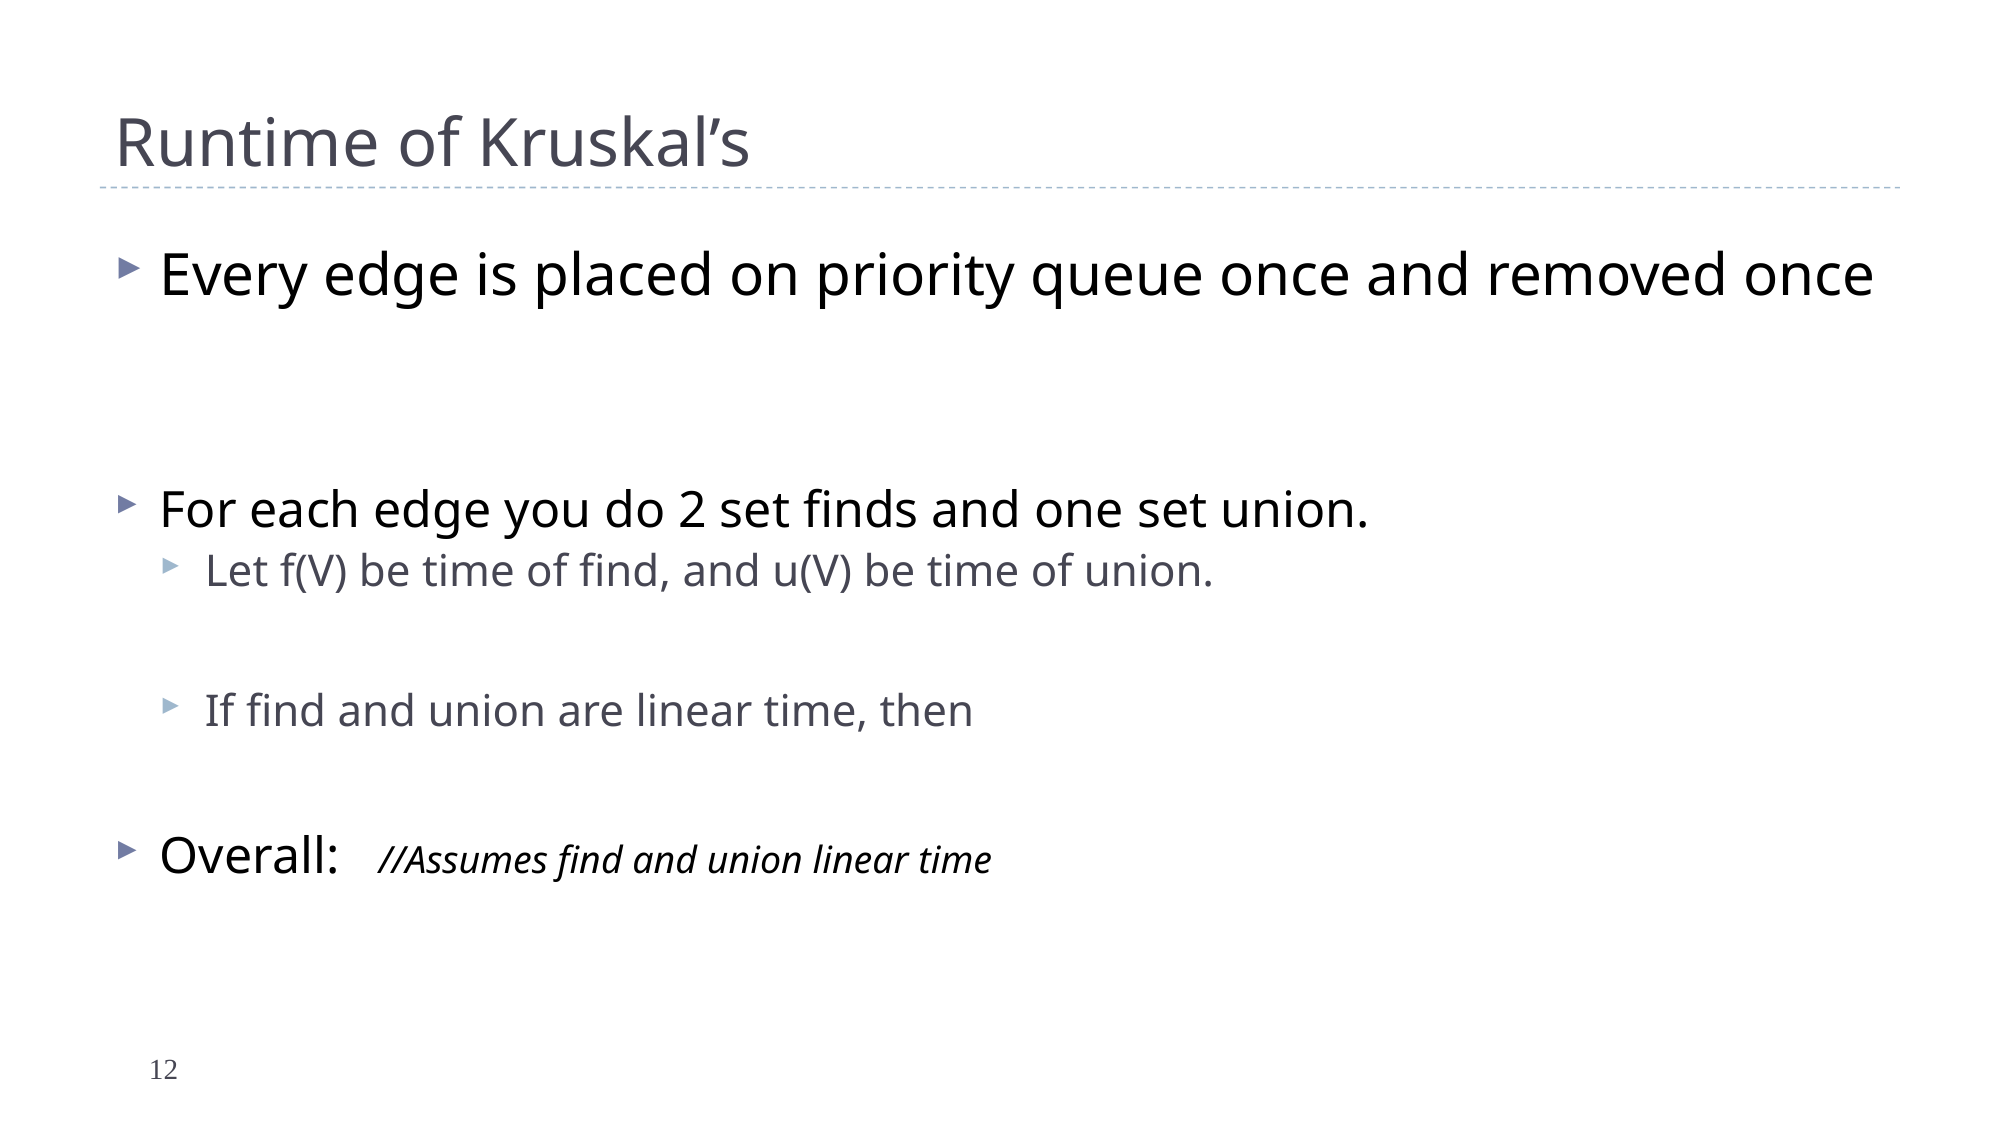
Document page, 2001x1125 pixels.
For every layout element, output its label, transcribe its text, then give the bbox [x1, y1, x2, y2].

slide_number 12 [133, 1042, 568, 1103]
title Runtime of Kruskal’s [99, 24, 1900, 188]
